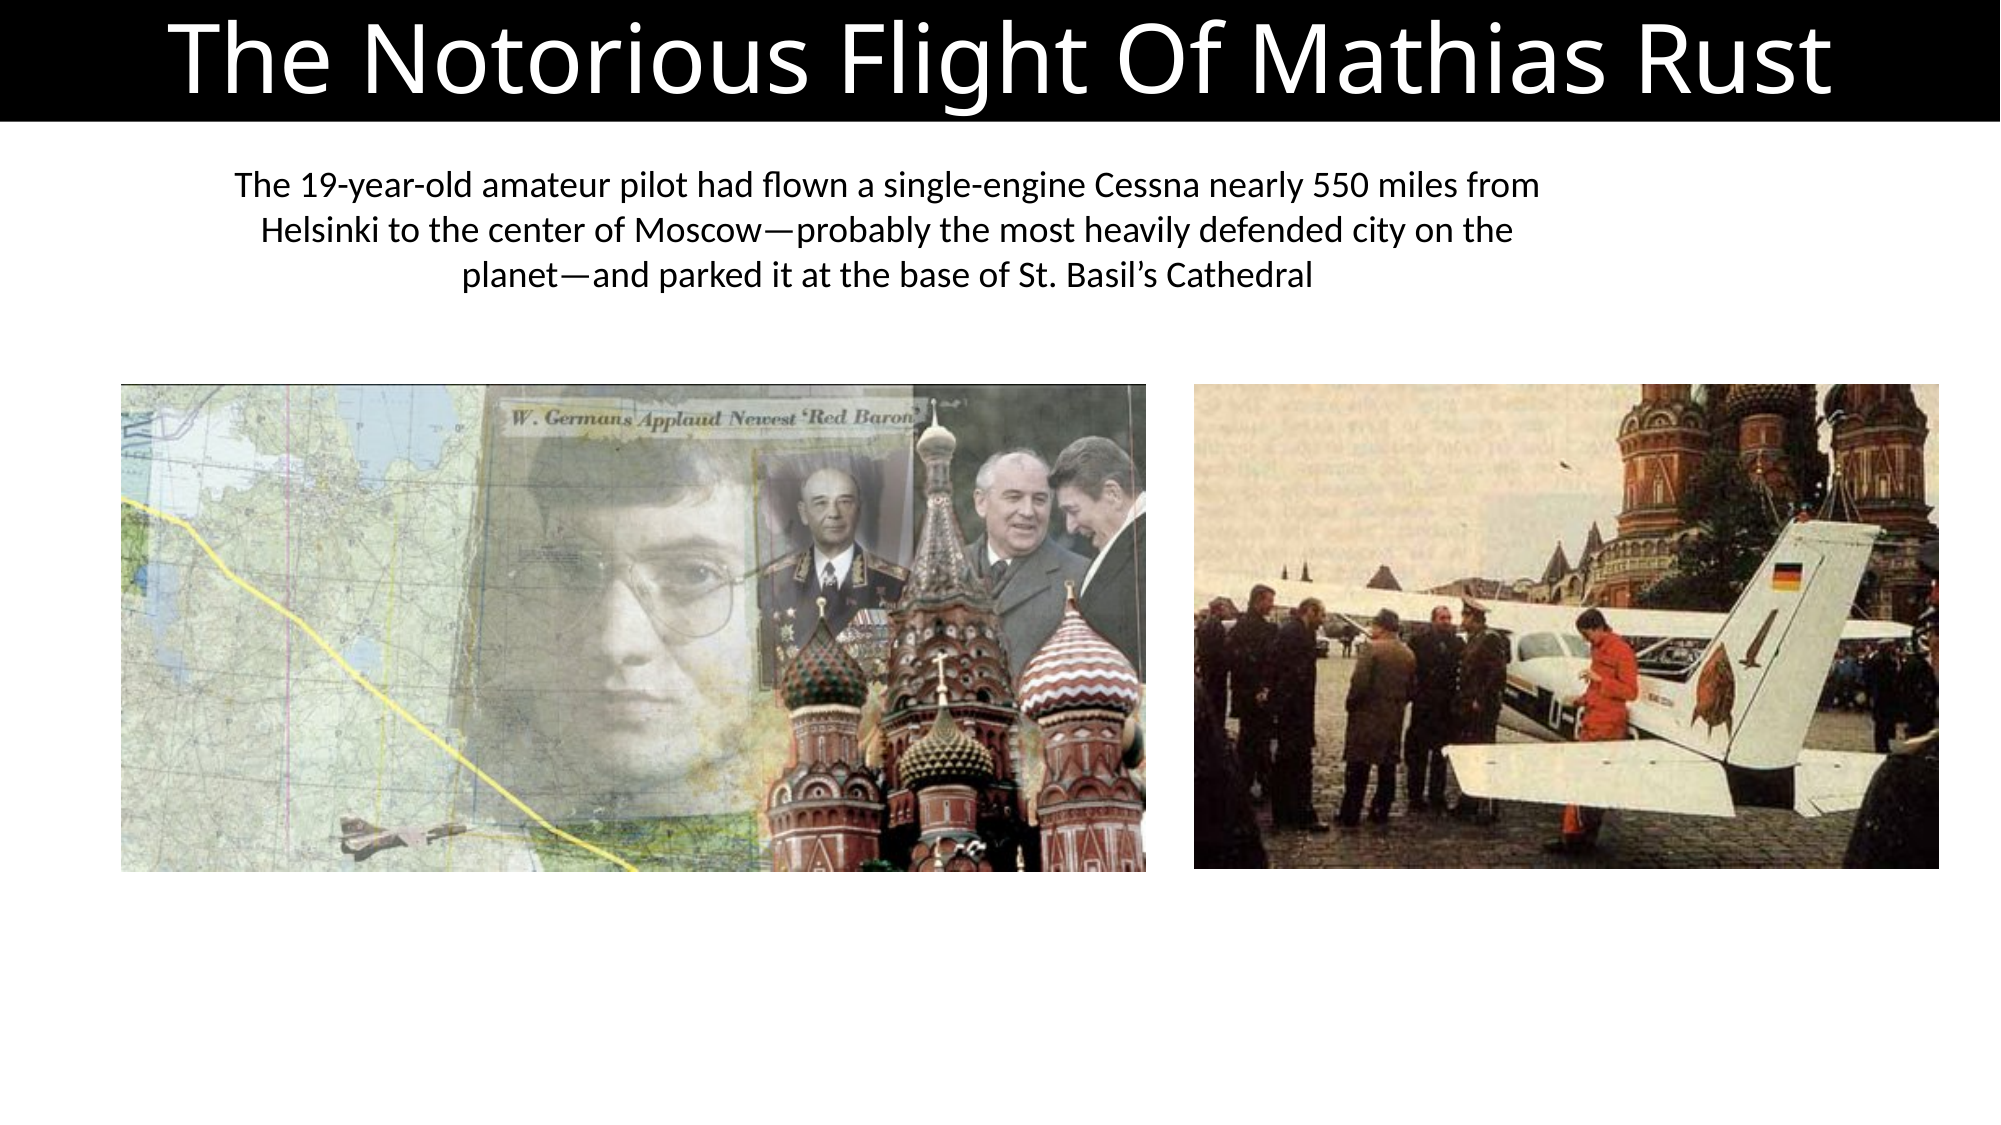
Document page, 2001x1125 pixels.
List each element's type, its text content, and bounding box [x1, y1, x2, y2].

text_box The 19-year-old amateur pilot had flown a single-engine Cessna nearly 550 miles from Helsinki to the center of Moscow—probably the most heavily defended city on the planet—and parked it at the base of St. Basil’s Cathedral [207, 153, 1569, 303]
picture [121, 384, 1146, 872]
picture [1194, 384, 1939, 869]
title The Notorious Flight Of Mathias Rust [0, 0, 2000, 122]
